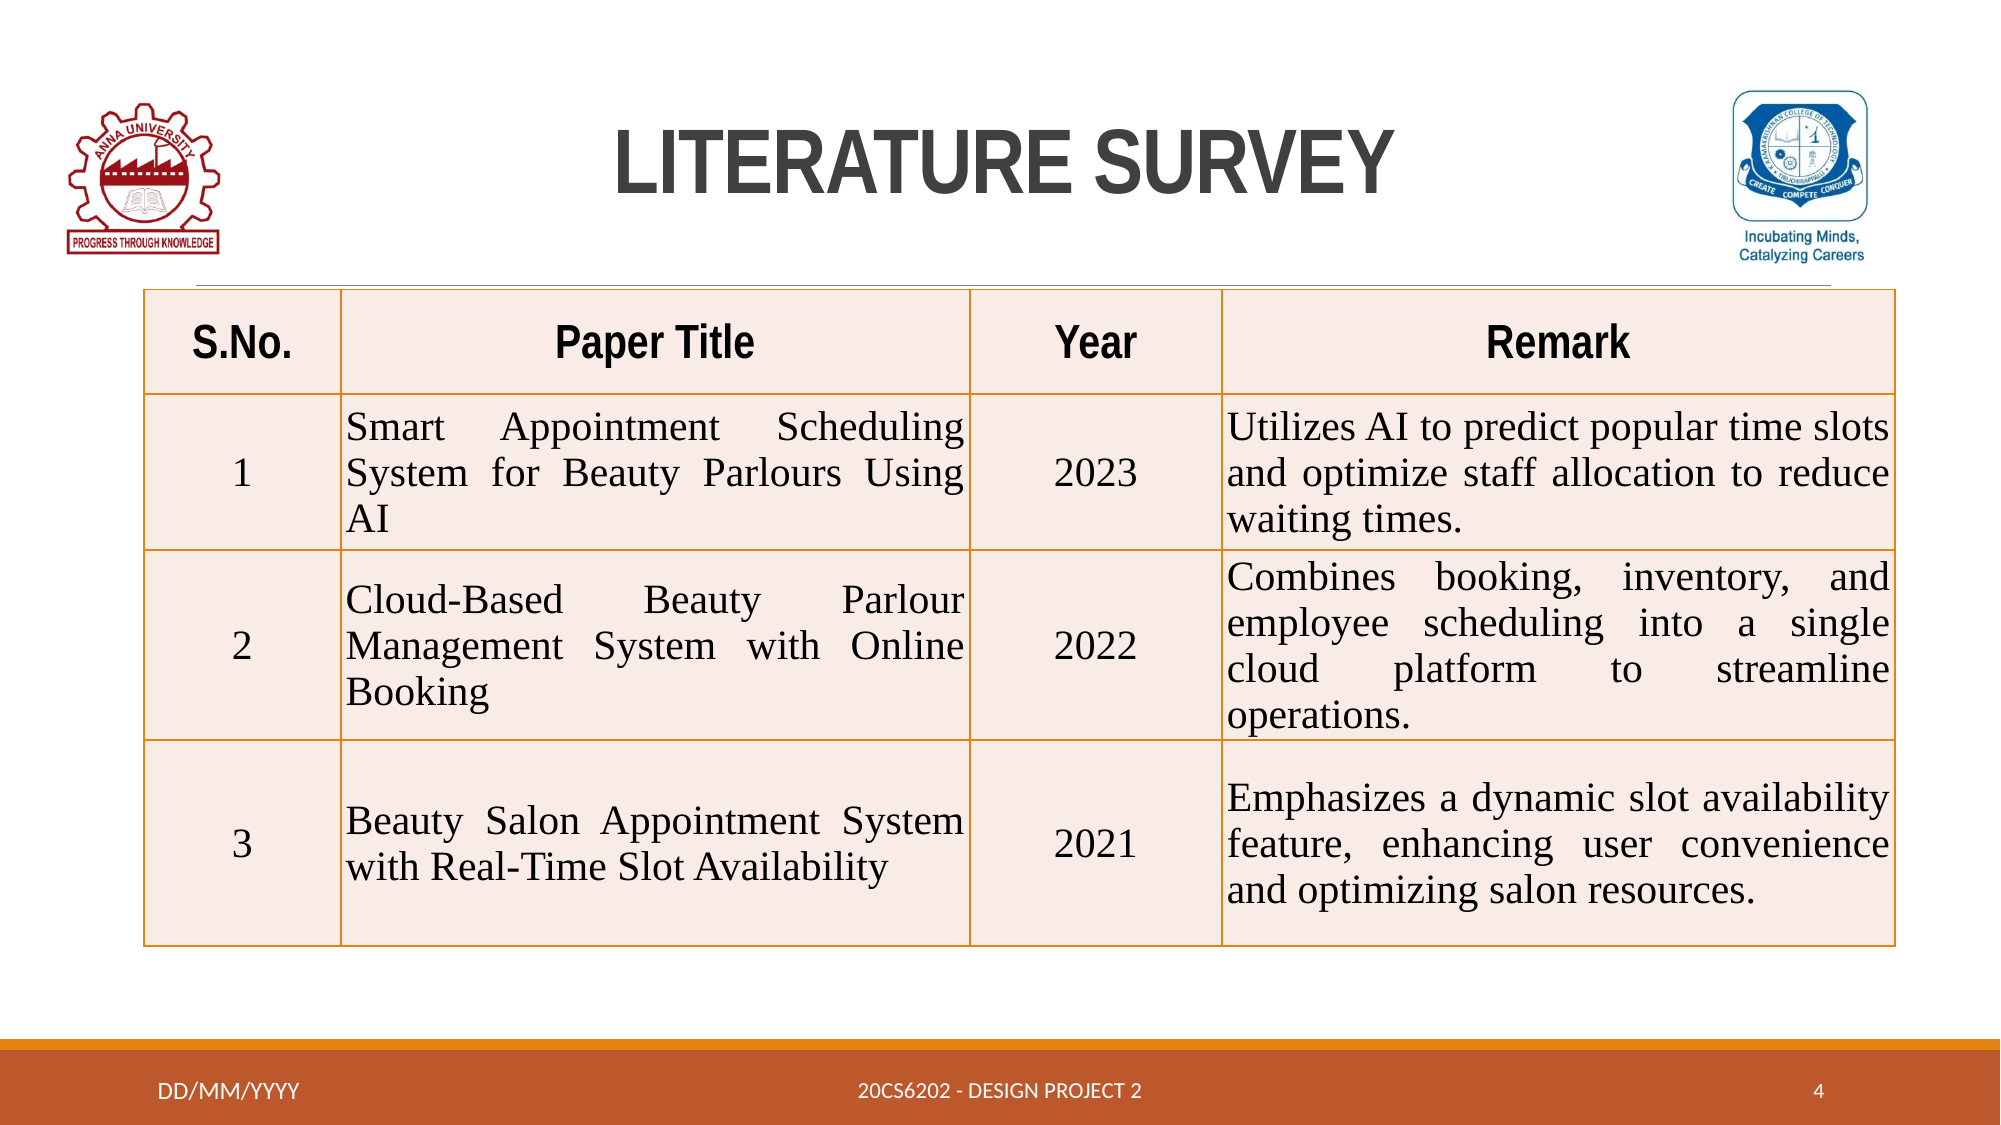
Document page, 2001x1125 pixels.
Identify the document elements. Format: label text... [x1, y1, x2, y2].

table_cell 1 [145, 395, 340, 549]
table_header Paper Title [342, 290, 969, 393]
footer 20CS6202 - DESIGN PROJECT 2 [604, 1059, 1396, 1120]
table_cell Utilizes AI to predict popular time slots and optimize staff allocation to reduce waiting times. [1223, 395, 1894, 549]
slide_number 4 [1624, 1059, 1840, 1120]
title LITERATURE SURVEY [180, 47, 1830, 285]
table_header Remark [1223, 290, 1894, 393]
table_cell 3 [145, 741, 340, 945]
table_cell Cloud-Based Beauty Parlour Management System with Online Booking [342, 551, 969, 739]
table_cell 2 [145, 551, 340, 739]
table_header S.No. [145, 290, 340, 393]
table_cell 2023 [971, 395, 1221, 549]
picture [1731, 88, 1870, 267]
table_cell Beauty Salon Appointment System with Real-Time Slot Availability [342, 741, 969, 945]
table_cell Emphasizes a dynamic slot availability feature, enhancing user convenience and optimizing salon resources. [1223, 741, 1894, 945]
table_cell 2022 [971, 551, 1221, 739]
picture [62, 98, 224, 257]
table_cell Combines booking, inventory, and employee scheduling into a single cloud platform to streamline operations. [1223, 551, 1894, 739]
text_box DD/MM/YYYY [142, 1066, 532, 1112]
table_cell Smart Appointment Scheduling System for Beauty Parlours Using AI [342, 395, 969, 549]
table_header Year [971, 290, 1221, 393]
table_cell 2021 [971, 741, 1221, 945]
